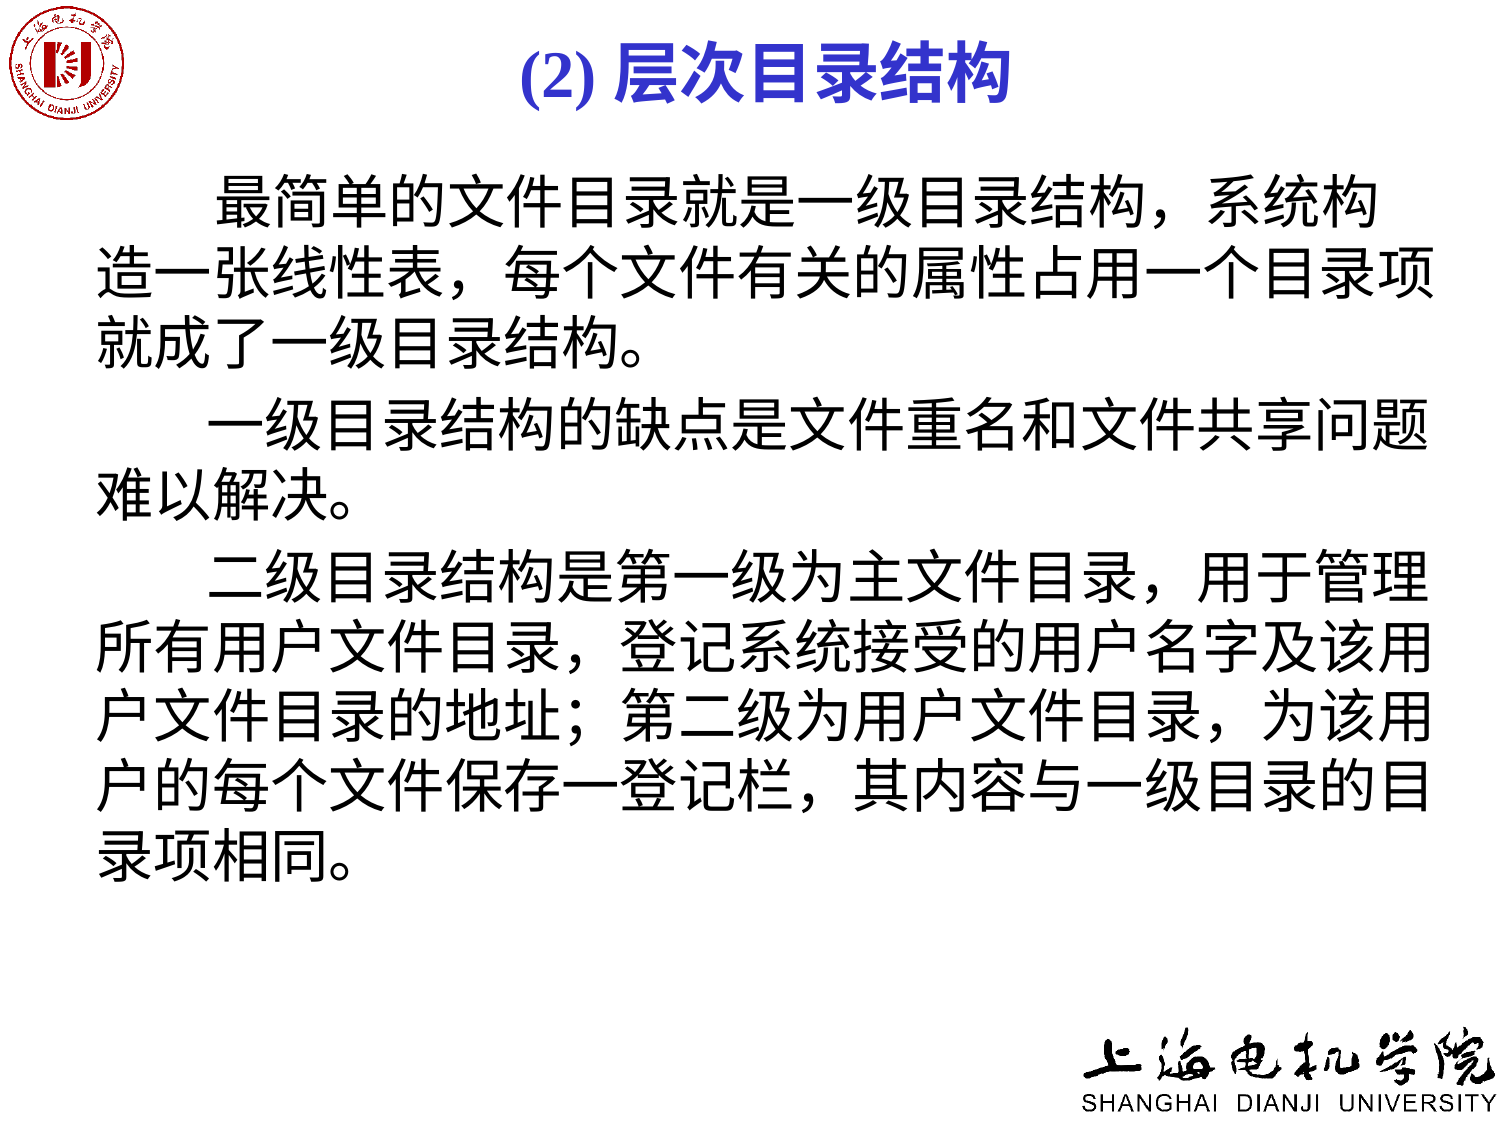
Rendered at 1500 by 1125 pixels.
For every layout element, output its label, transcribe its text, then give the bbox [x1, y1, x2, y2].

picture [1079, 1023, 1500, 1114]
title (2)层次目录结构 [128, 23, 1404, 135]
list 最简单的文件目录就是一级目录结构，系统构造一张线性表，每个文件有关的属性占用一个目录项就成了一级目录结构。 一级目录结构的缺点是文件重名和文件共享问题难以解决。 二级目录结构是第一级为主文件目录，用于管理所有用户文件目录，登记系统接受的用户名字及该用户文件目录的地址；第二级为用户文件目录，为该用户的每个文件保存一登记栏，其内容与一级目录的目录项相同。 [80, 149, 1452, 899]
picture [9, 6, 124, 120]
